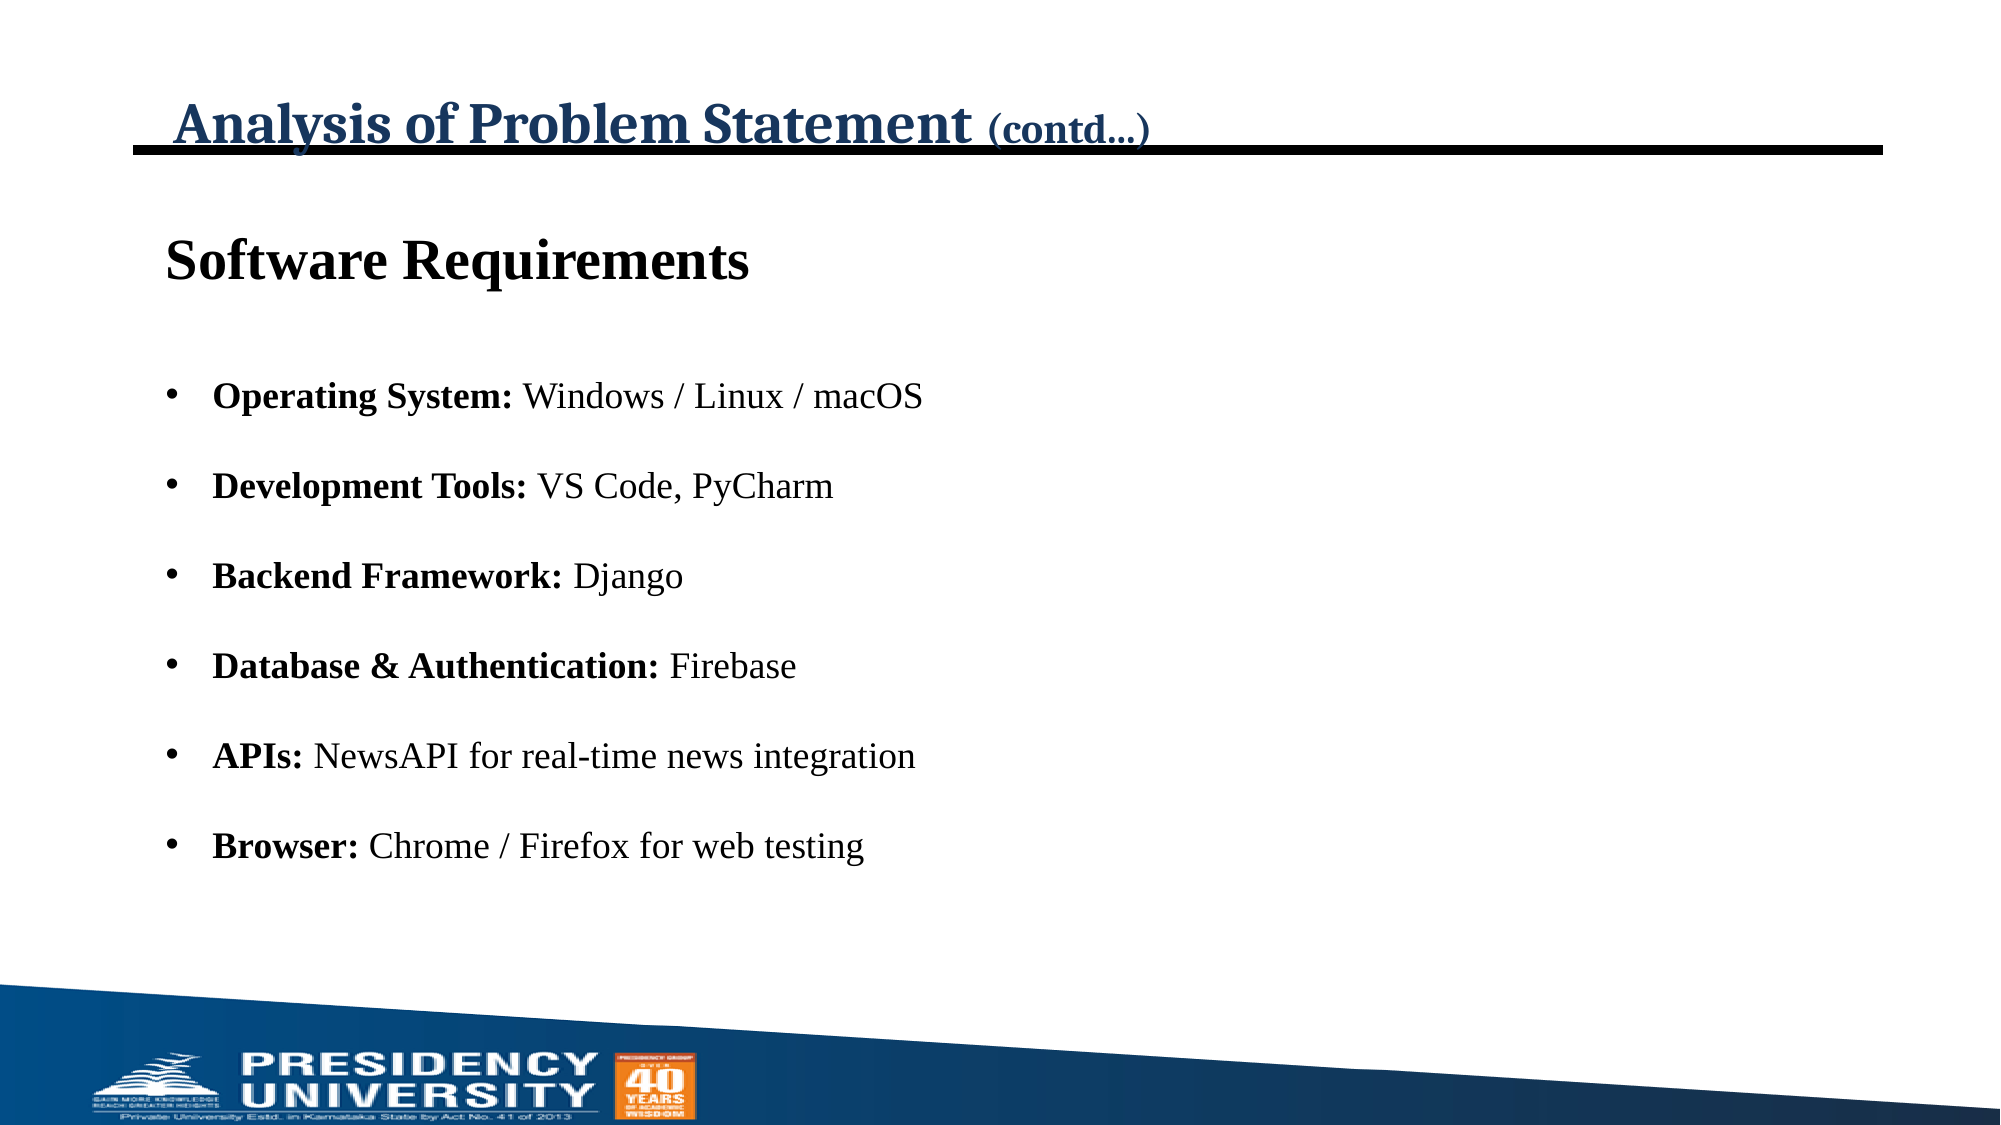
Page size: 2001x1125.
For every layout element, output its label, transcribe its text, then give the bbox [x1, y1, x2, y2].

list Software Requirements Operating System: Windows / Linux / macOS Development Tools: VS Code, PyCharm Backend Framework: Django Database & Authentication: Firebase APIs: NewsAPI for real-time news integration Browser: Chrome / Firefox for web testing [150, 213, 1391, 874]
picture [0, 982, 2000, 1125]
title Analysis of Problem Statement (contd...) [133, 45, 1884, 125]
